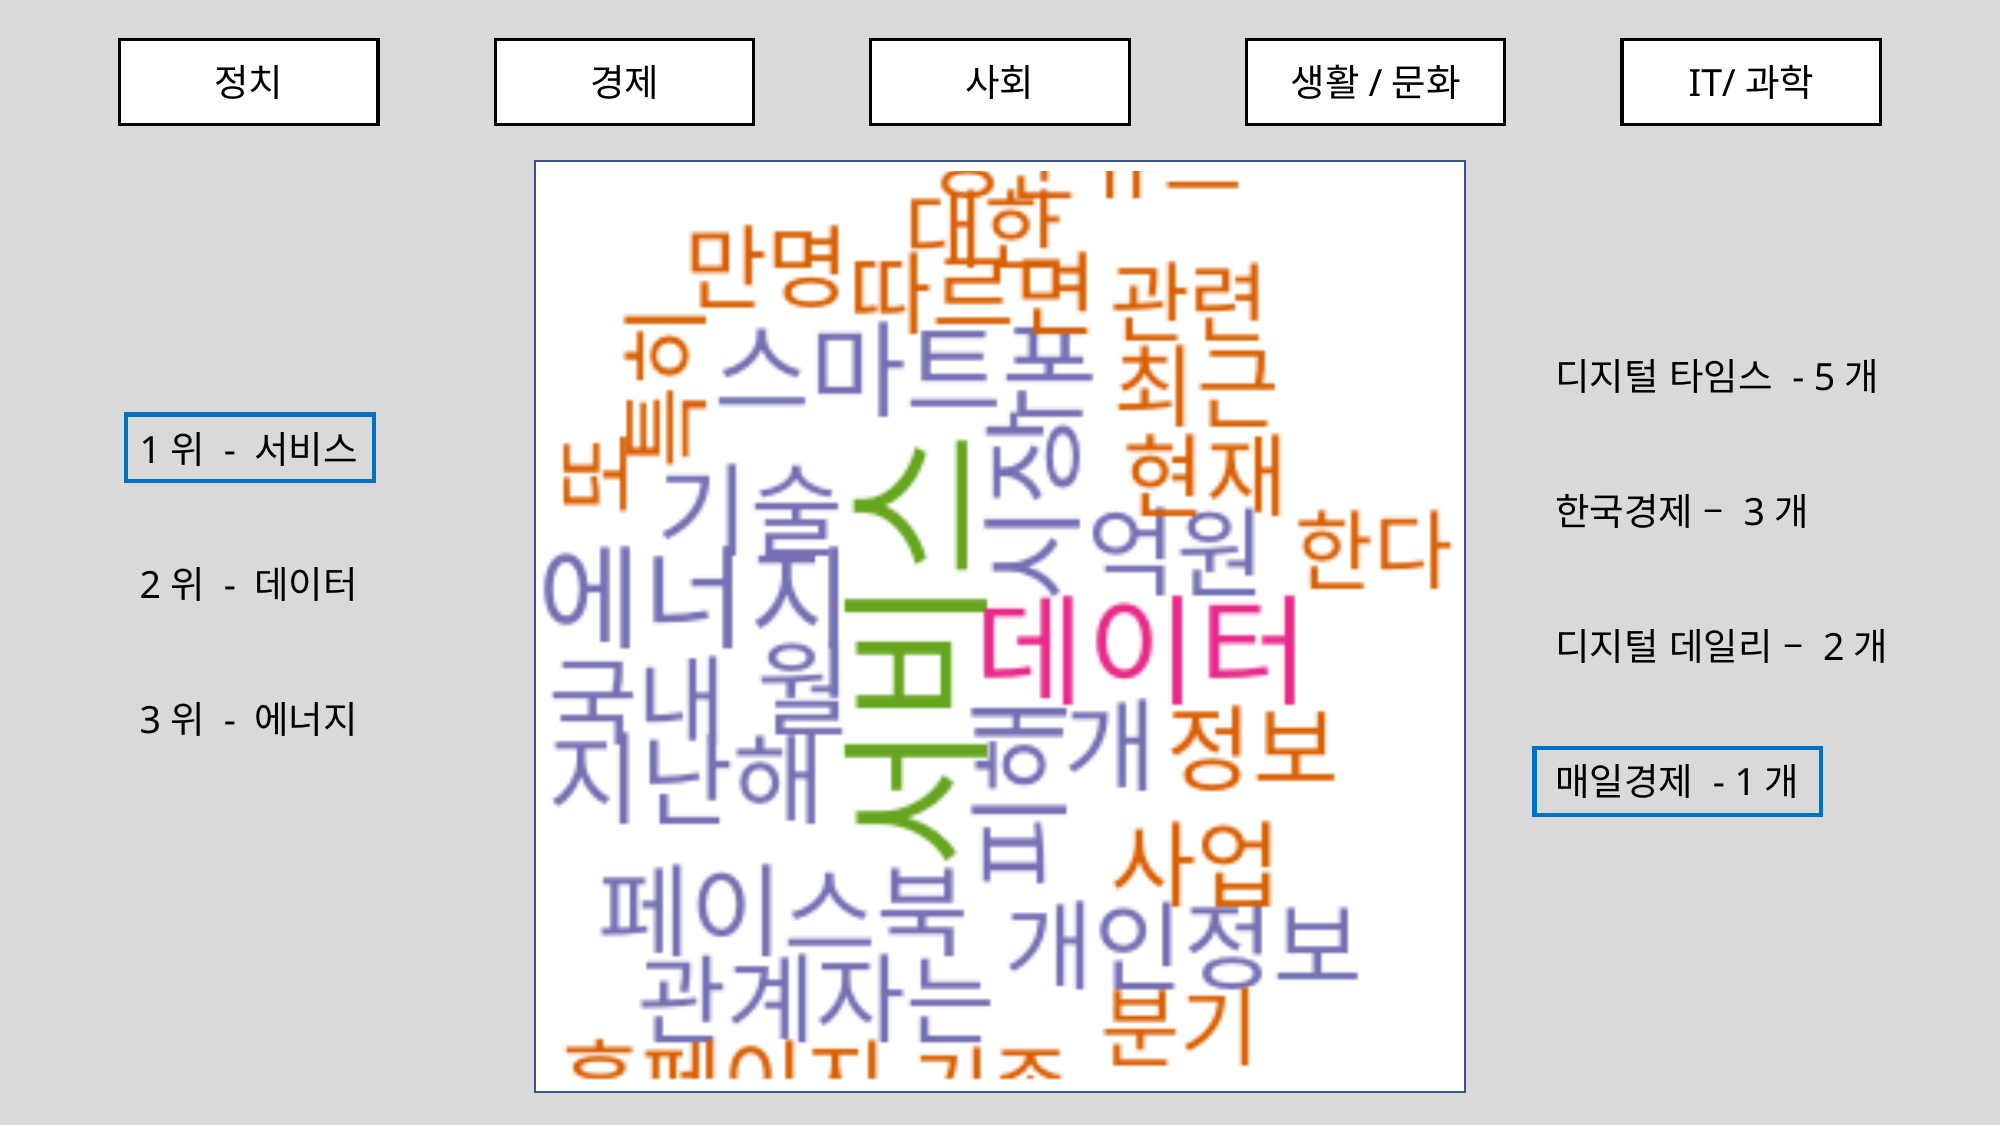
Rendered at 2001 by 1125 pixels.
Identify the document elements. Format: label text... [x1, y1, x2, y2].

text_box 경제 [494, 38, 755, 126]
text_box [534, 160, 1466, 1093]
text_box 생활/문화 [1245, 38, 1506, 126]
text_box 정치 [119, 38, 379, 126]
text_box IT/과학 [1621, 38, 1881, 126]
text_box [1533, 747, 1822, 816]
text_box 디지털 타임스 - 5개 한국경제 – 3개 디지털 데일리 – 2개 매일경제 - 1개 [1539, 557, 1963, 644]
text_box 사회 [870, 38, 1130, 126]
text_box 1위 - 서비스 2위 - 데이터 3위 - 에너지 [119, 540, 379, 627]
picture [540, 171, 1460, 1082]
text_box [125, 414, 375, 482]
